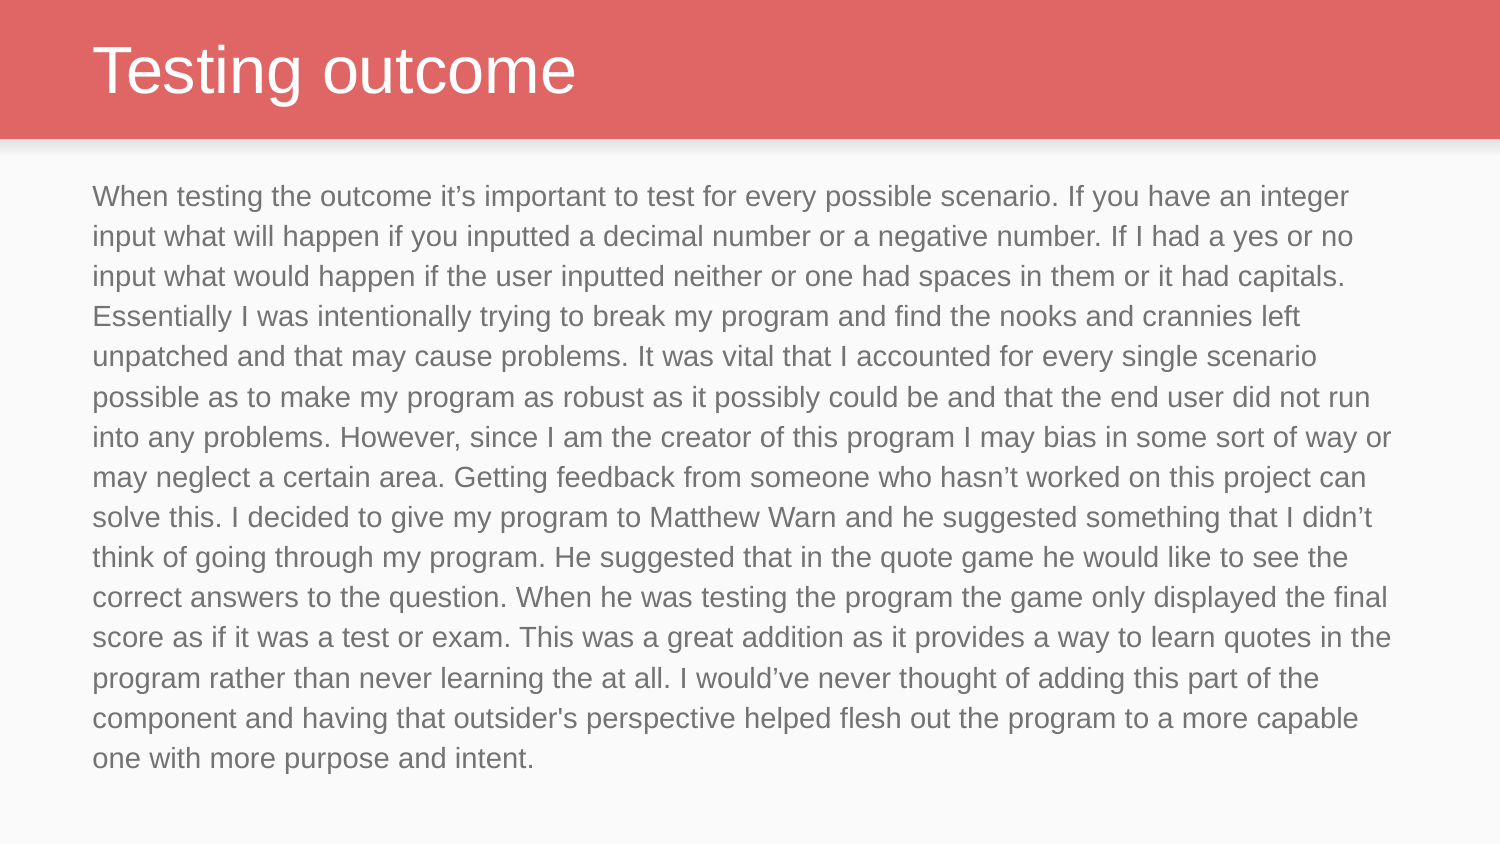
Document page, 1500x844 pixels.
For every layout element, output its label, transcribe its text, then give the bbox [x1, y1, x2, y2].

title Testing outcome [77, 0, 1427, 123]
list When testing the outcome it’s important to test for every possible scenario. If you have an integer input what will happen if you inputted a decimal number or a negative number. If I had a yes or no input what would happen if the user inputted neither or one had spaces in them or it had capitals. Essentially I was intentionally trying to break my program and find the nooks and crannies left unpatched and that may cause problems. It was vital that I accounted for every single scenario possible as to make my program as robust as it possibly could be and that the end user did not run into any problems. However, since I am the creator of this program I may bias in some sort of way or may neglect a certain area. Getting feedback from someone who hasn’t worked on this project can solve this. I decided to give my program to Matthew Warn and he suggested something that I didn’t think of going through my program. He suggested that in the quote game he would like to see the correct answers to the question. When he was testing the program the game only displayed the final score as if it was a test or exam. This was a great addition as it provides a way to learn quotes in the program rather than never learning the at all. I would’ve never thought of adding this part of the component and having that outsider's perspective helped flesh out the program to a more capable one with more purpose and intent. [77, 156, 1427, 760]
